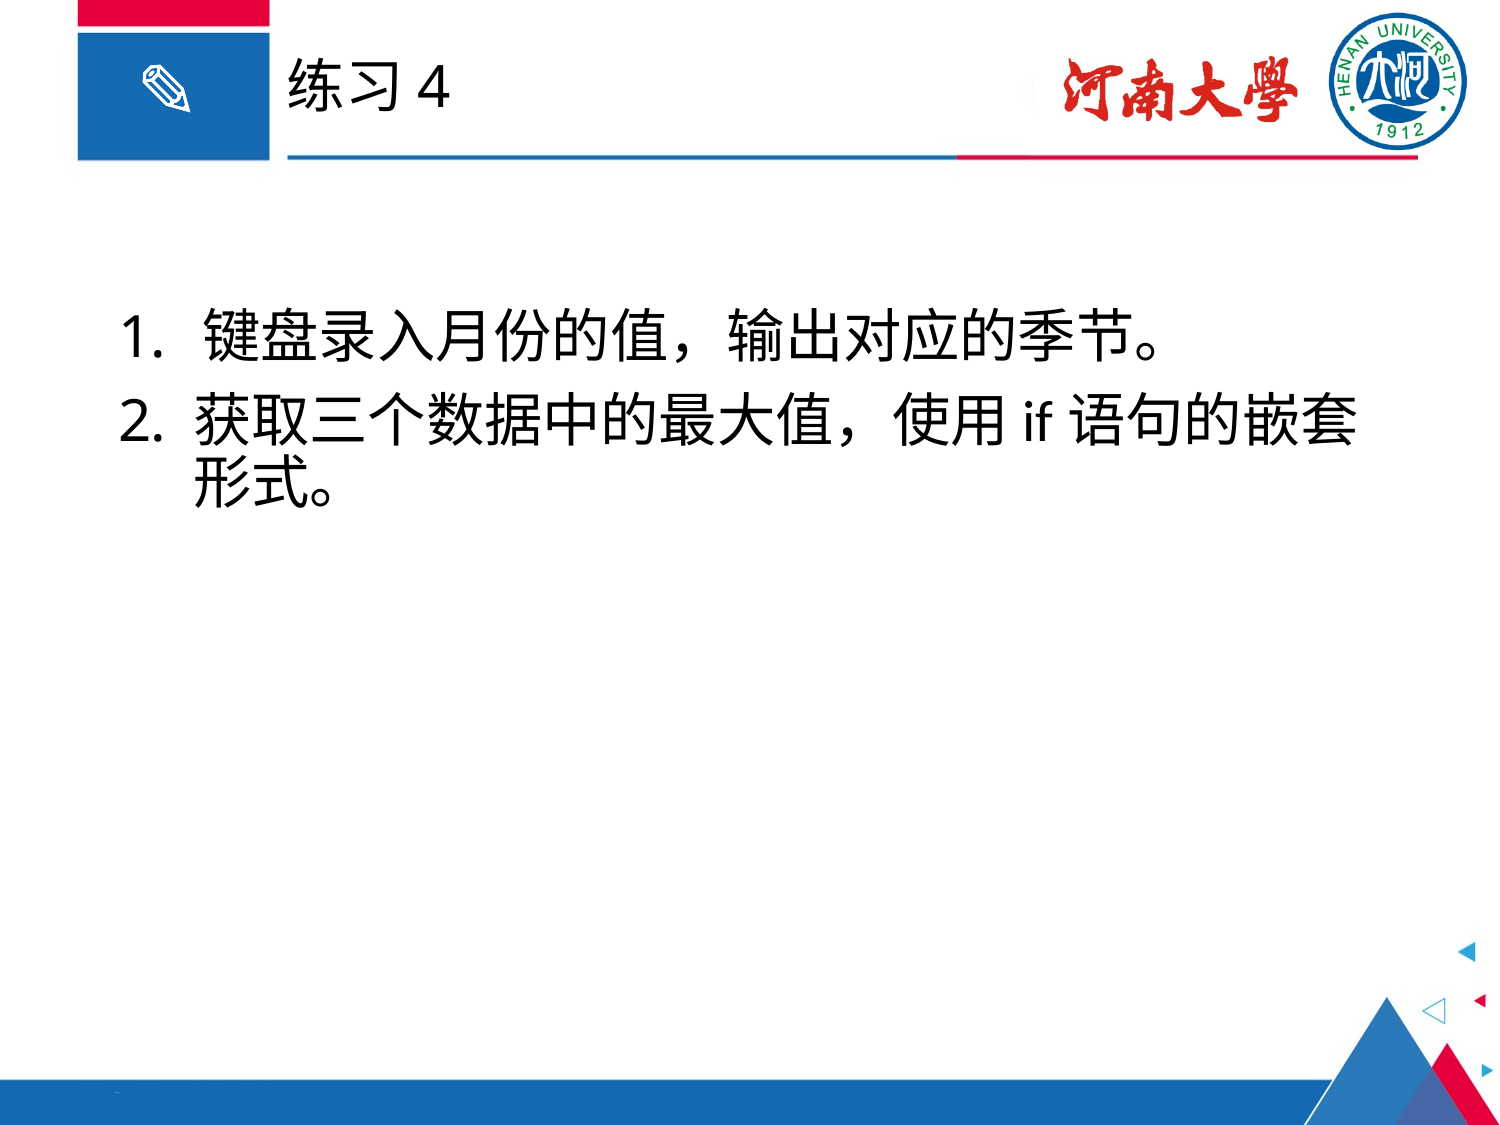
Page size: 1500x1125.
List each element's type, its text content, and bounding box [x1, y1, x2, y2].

list 键盘录入月份的值，输出对应的季节。 获取三个数据中的最大值，使用if语句的嵌套形式。 [103, 299, 1397, 1014]
title 练习4 [271, 25, 1046, 153]
picture [0, 0, 1500, 1125]
